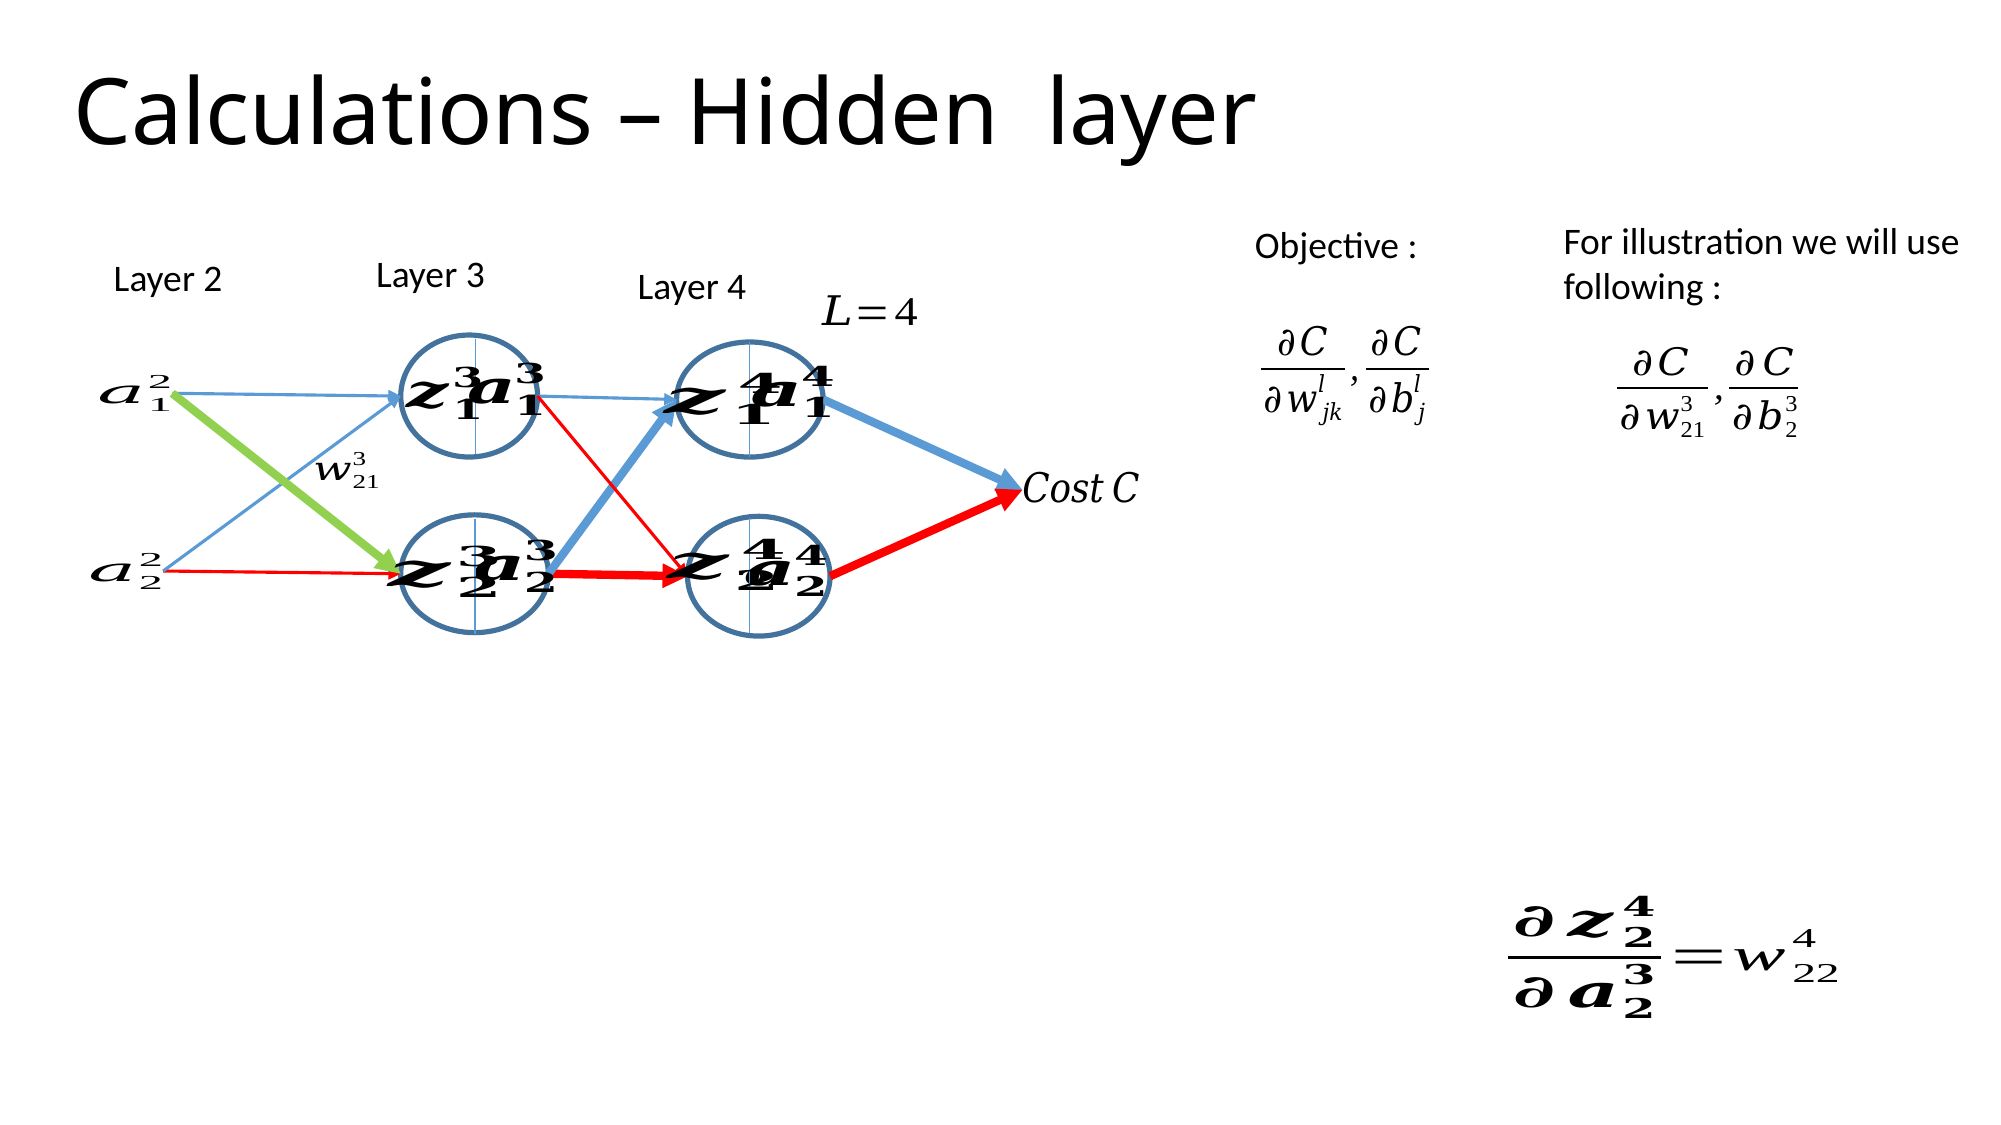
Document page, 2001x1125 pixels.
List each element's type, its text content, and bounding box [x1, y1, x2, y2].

title Calculations – Hidden layer [70, 11, 1585, 203]
text_box Objective : [1240, 213, 1493, 274]
text_box For illustration we will use following : [1548, 209, 2000, 315]
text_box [88, 242, 1141, 637]
